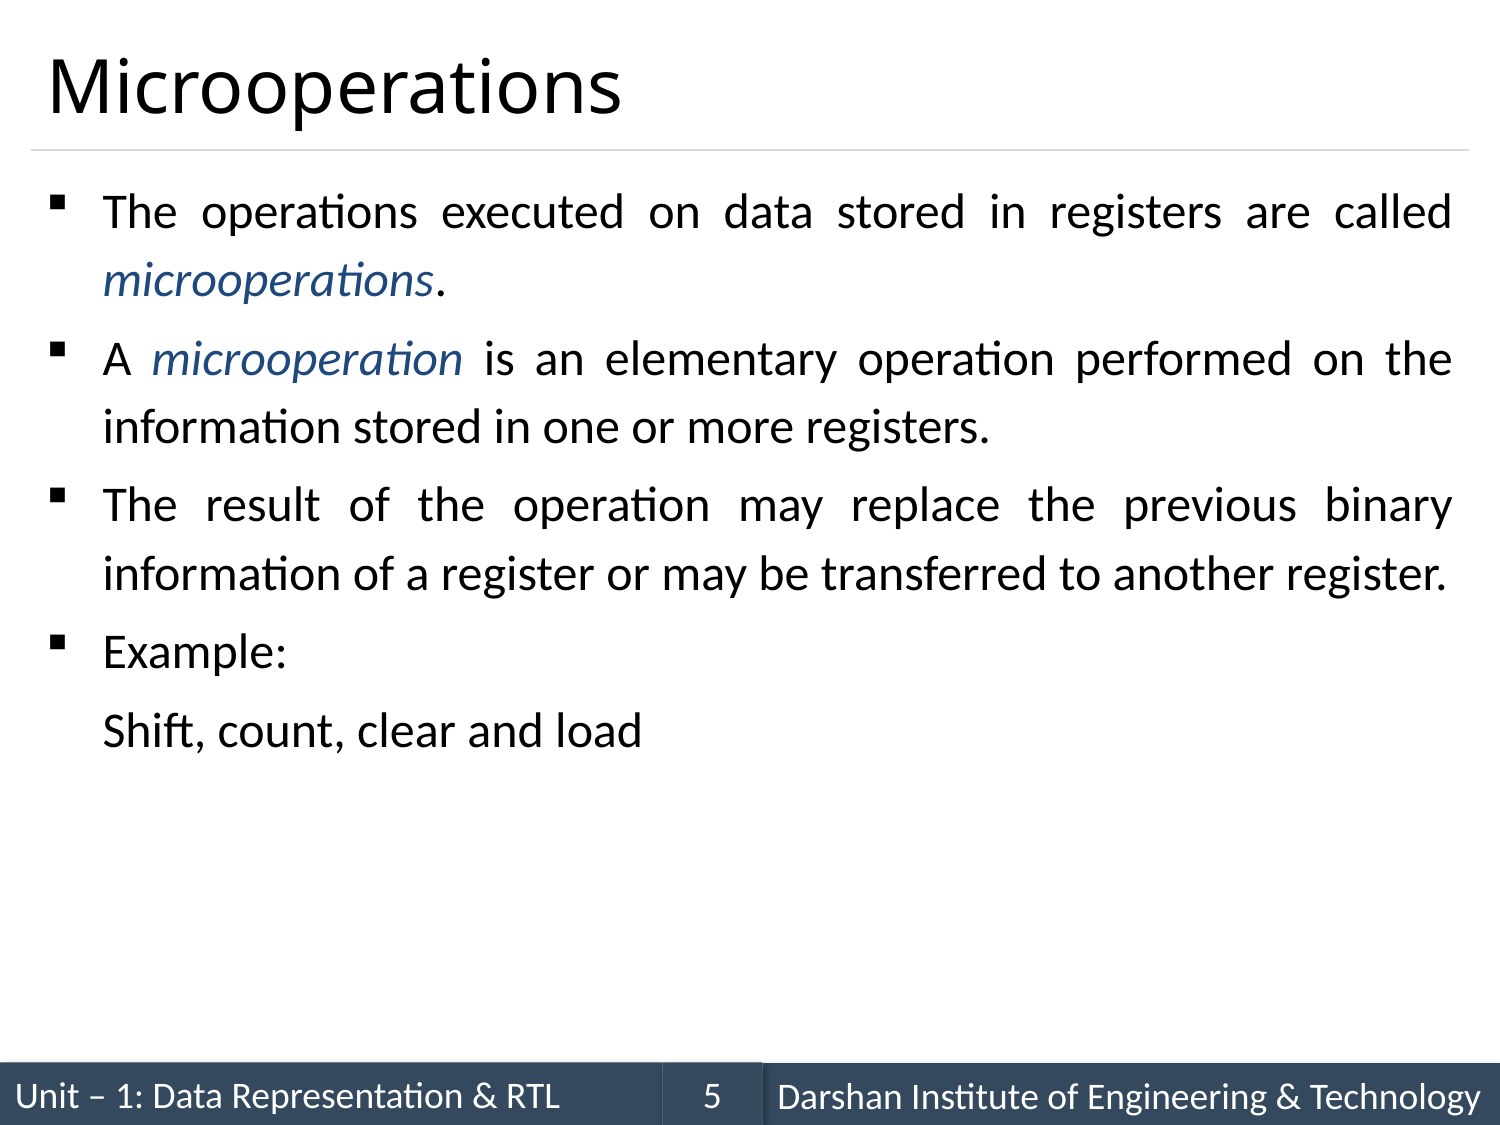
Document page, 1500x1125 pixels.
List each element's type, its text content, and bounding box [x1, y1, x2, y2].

title Microoperations [31, 17, 1469, 150]
list The operations executed on data stored in registers are called microoperations. A microoperation is an elementary operation performed on the information stored in one or more registers. The result of the operation may replace the previous binary information of a register or may be transferred to another register. Example: Shift, count, clear and load [31, 162, 1469, 1038]
